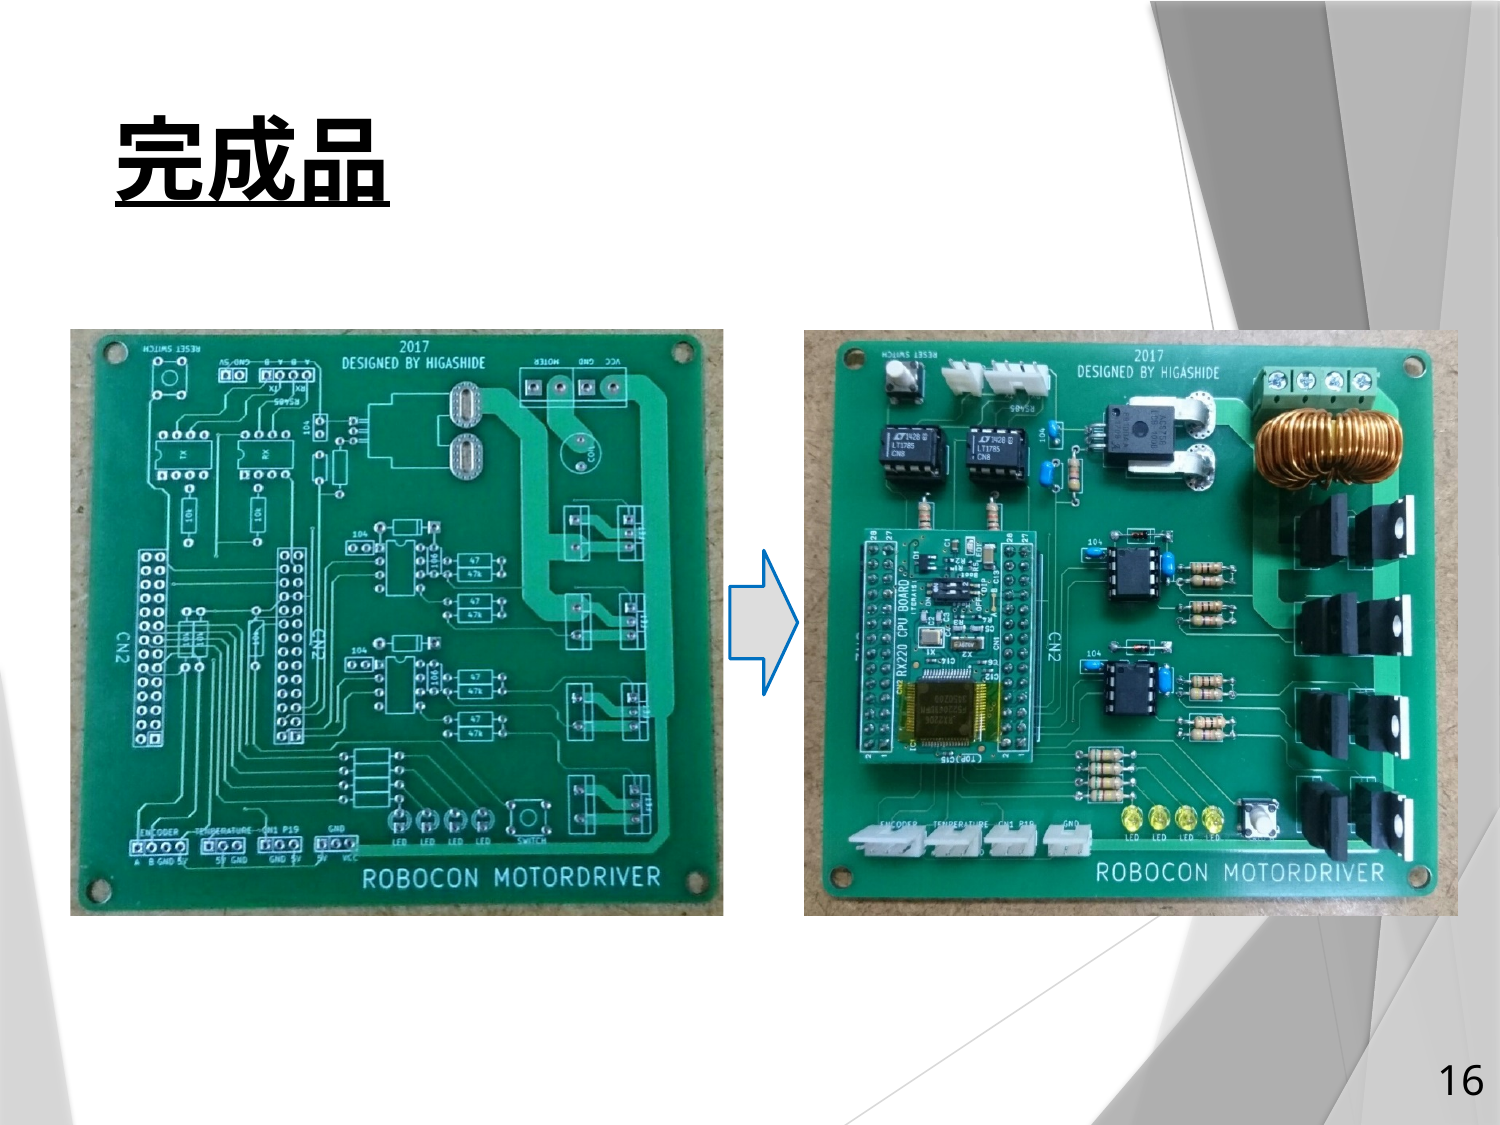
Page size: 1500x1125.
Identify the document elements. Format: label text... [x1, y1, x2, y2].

title 完成品 [99, 94, 1142, 312]
picture [803, 329, 1459, 917]
slide_number 16 [1415, 1051, 1500, 1112]
text_box [728, 548, 798, 697]
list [69, 328, 724, 917]
